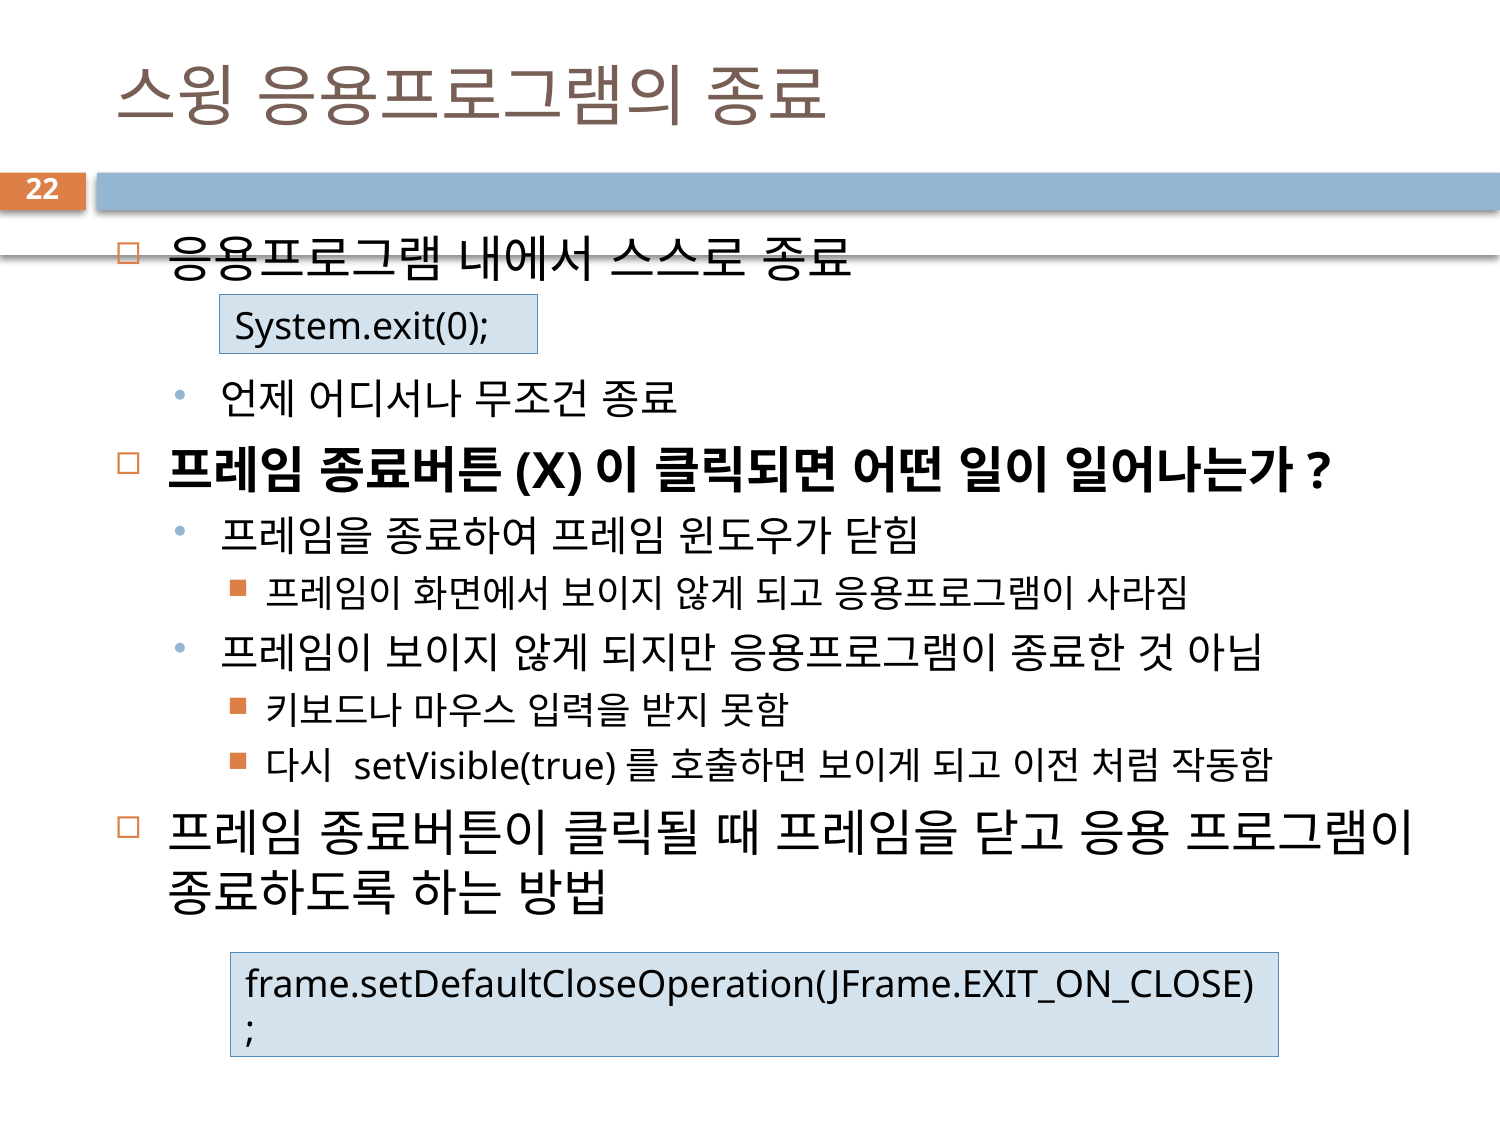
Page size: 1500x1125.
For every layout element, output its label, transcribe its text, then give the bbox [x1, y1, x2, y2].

title 스윙 응용프로그램의 종료 [100, 37, 1438, 149]
text_box frame.setDefaultCloseOperation(JFrame.EXIT_ON_CLOSE); [230, 952, 1279, 1057]
list 응용프로그램 내에서 스스로 종료 언제 어디서나 무조건 종료 프레임 종료버튼(X)이 클릭되면 어떤 일이 일어나는가? 프레임을 종료하여 프레임 윈도우가 닫힘 프레임이 화면에서 보이지 않게 되고 응용프로그램이 사라짐 프레임이 보이지 않게 되지만 응용프로그램이 종료한 것 아님 키보드나 마우스 입력을 받지 못함 다시 setVisible(true)를 호출하면 보이게 되고 이전 처럼 작동함 프레임 종료버튼이 클릭될 때 프레임을 닫고 응용 프로그램이 종료하도록 하는 방법 [100, 219, 1438, 963]
text_box System.exit(0); [219, 294, 538, 354]
slide_number 22 [0, 170, 87, 211]
